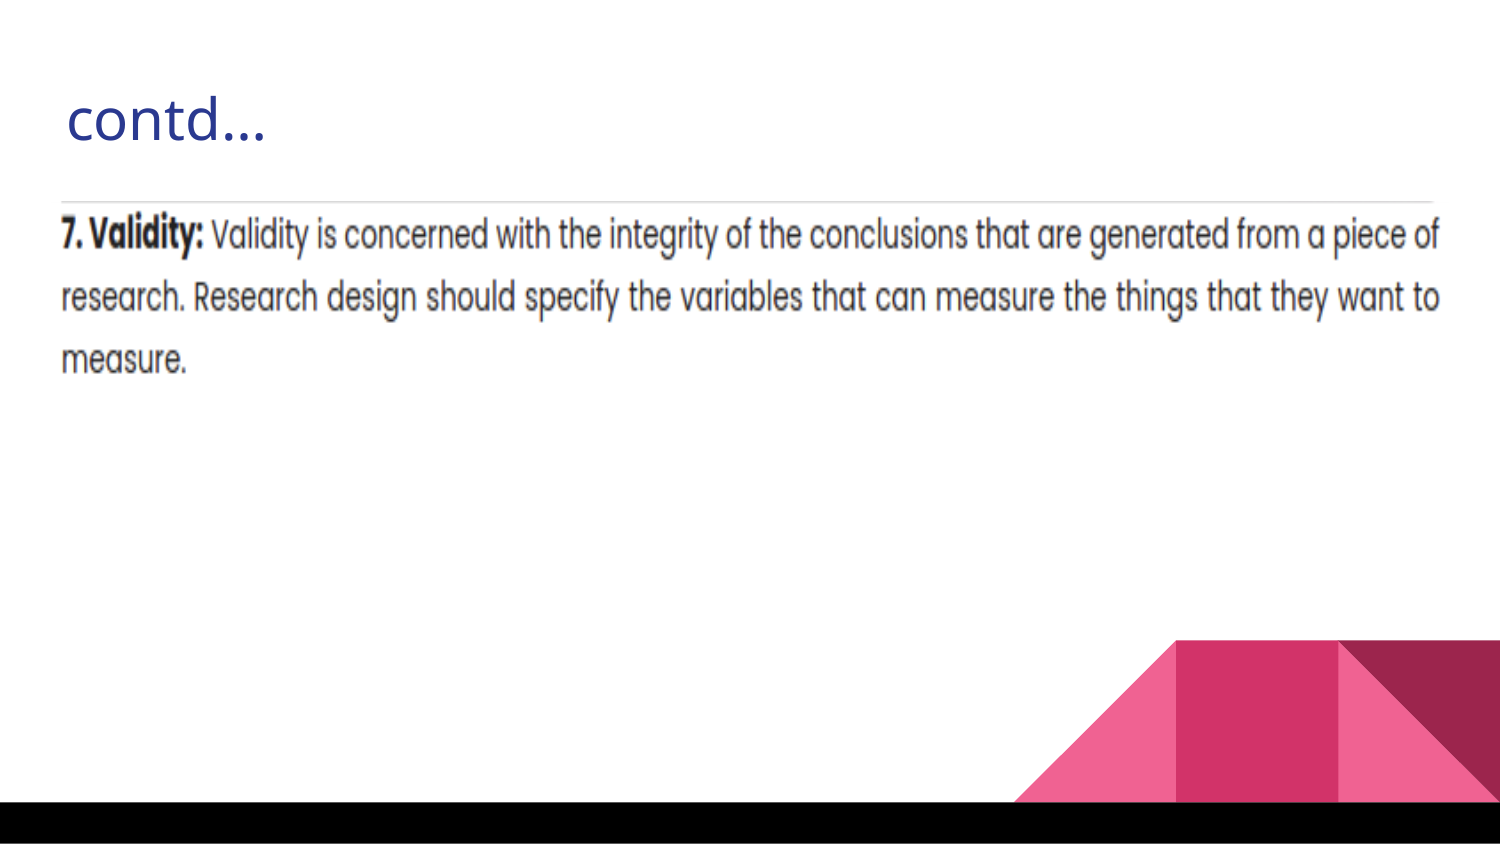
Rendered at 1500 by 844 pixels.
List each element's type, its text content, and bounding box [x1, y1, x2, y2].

picture [50, 201, 1450, 422]
text_box [51, 429, 1449, 750]
text_box contd… [51, 67, 1449, 167]
